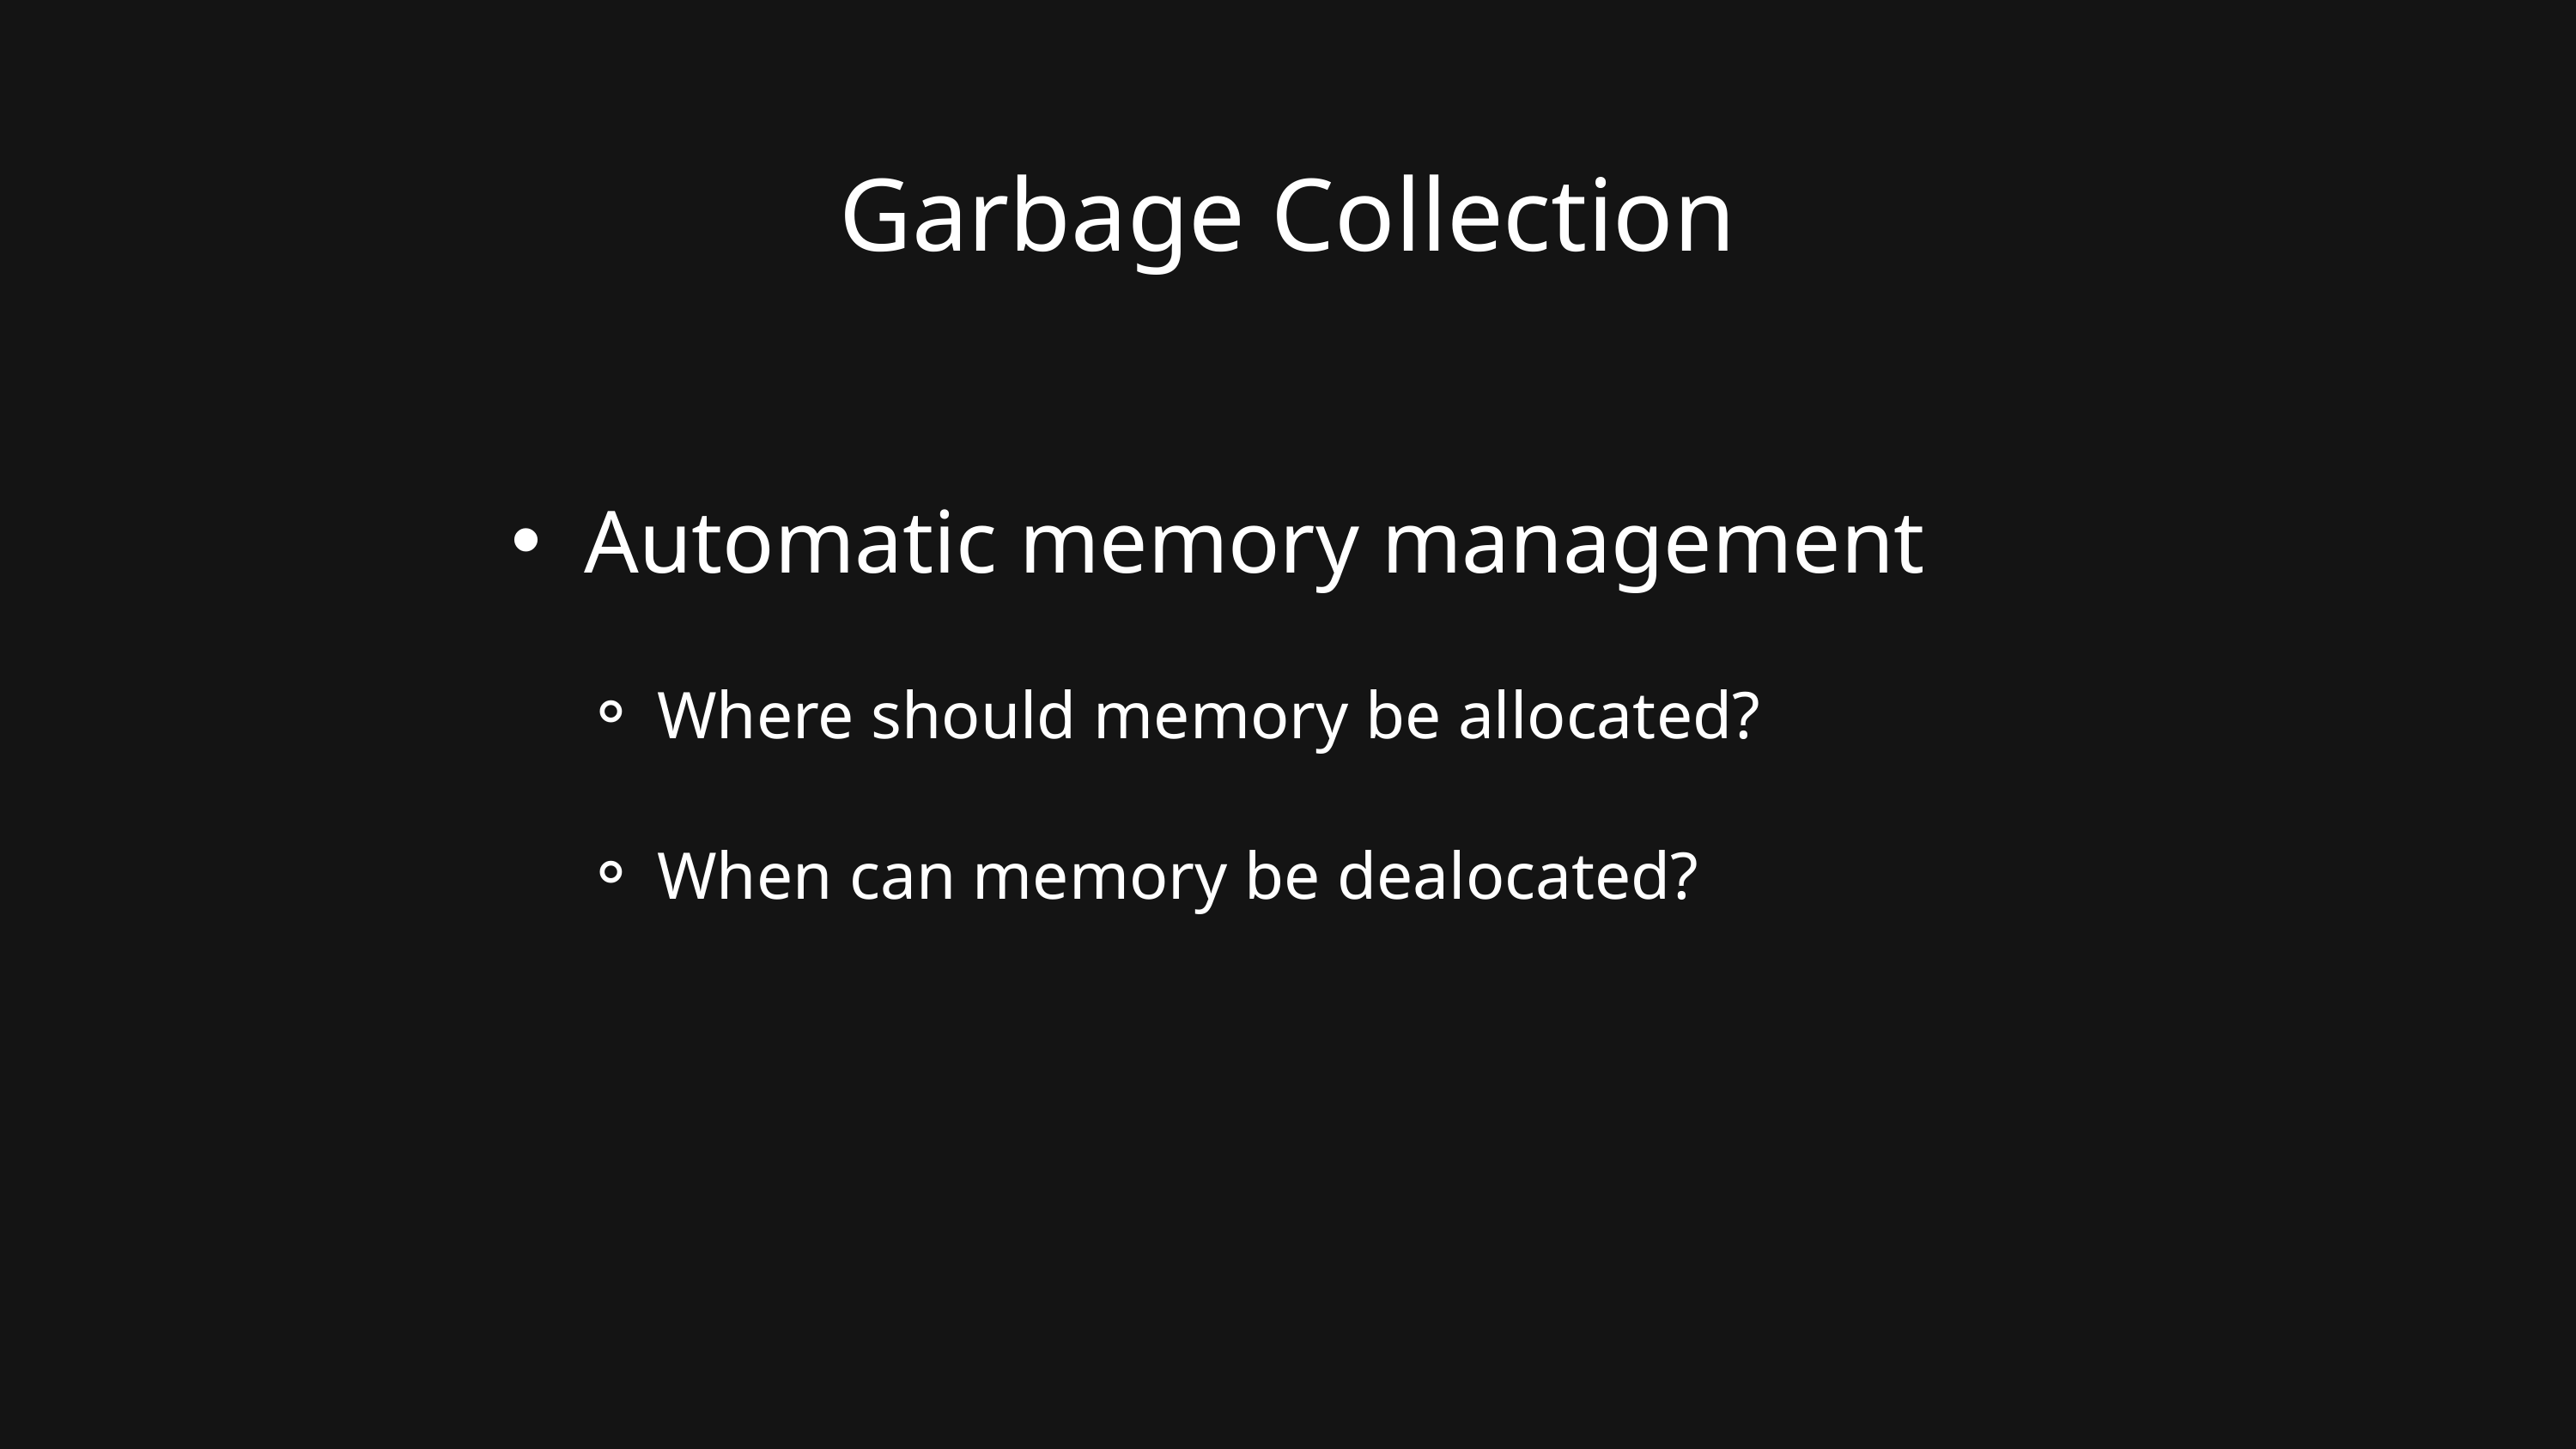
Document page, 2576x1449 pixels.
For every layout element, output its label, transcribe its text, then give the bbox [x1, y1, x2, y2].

text_box Automatic memory management Where should memory be allocated? When can memory be dealocated? [438, 464, 2224, 1067]
text_box Garbage Collection [605, 130, 1971, 271]
